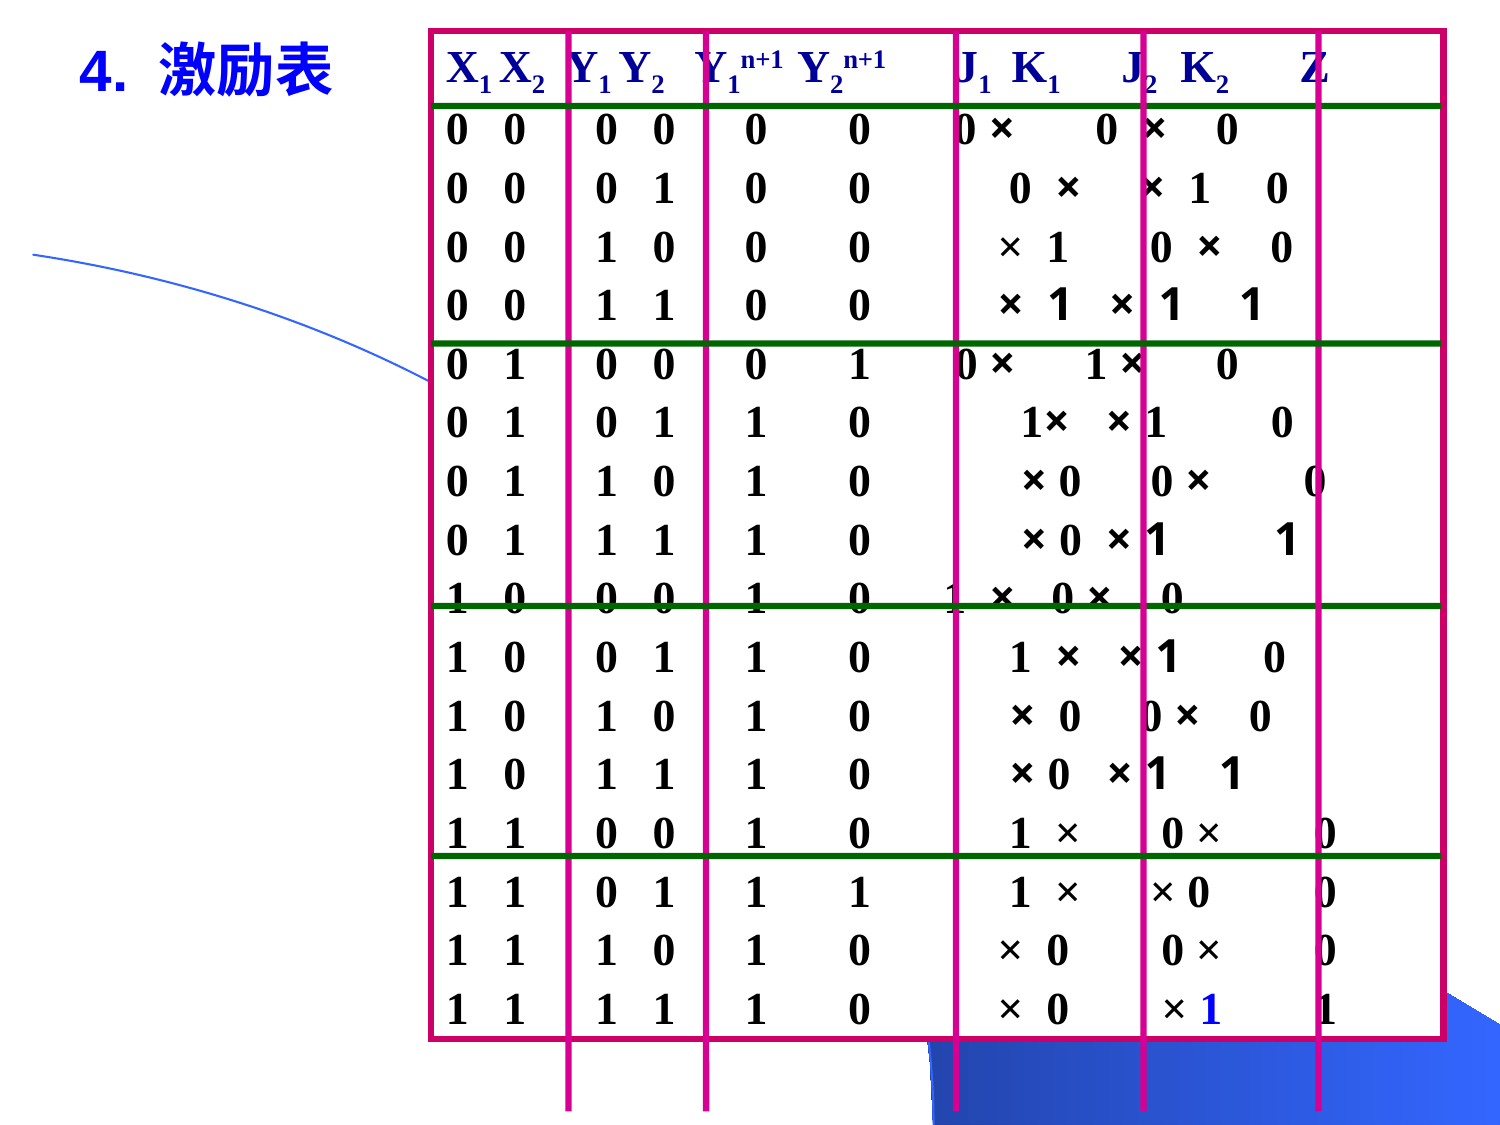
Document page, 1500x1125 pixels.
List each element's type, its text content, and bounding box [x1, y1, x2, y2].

text_box 4. 激励表 [64, 25, 753, 111]
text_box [430, 30, 1444, 1112]
